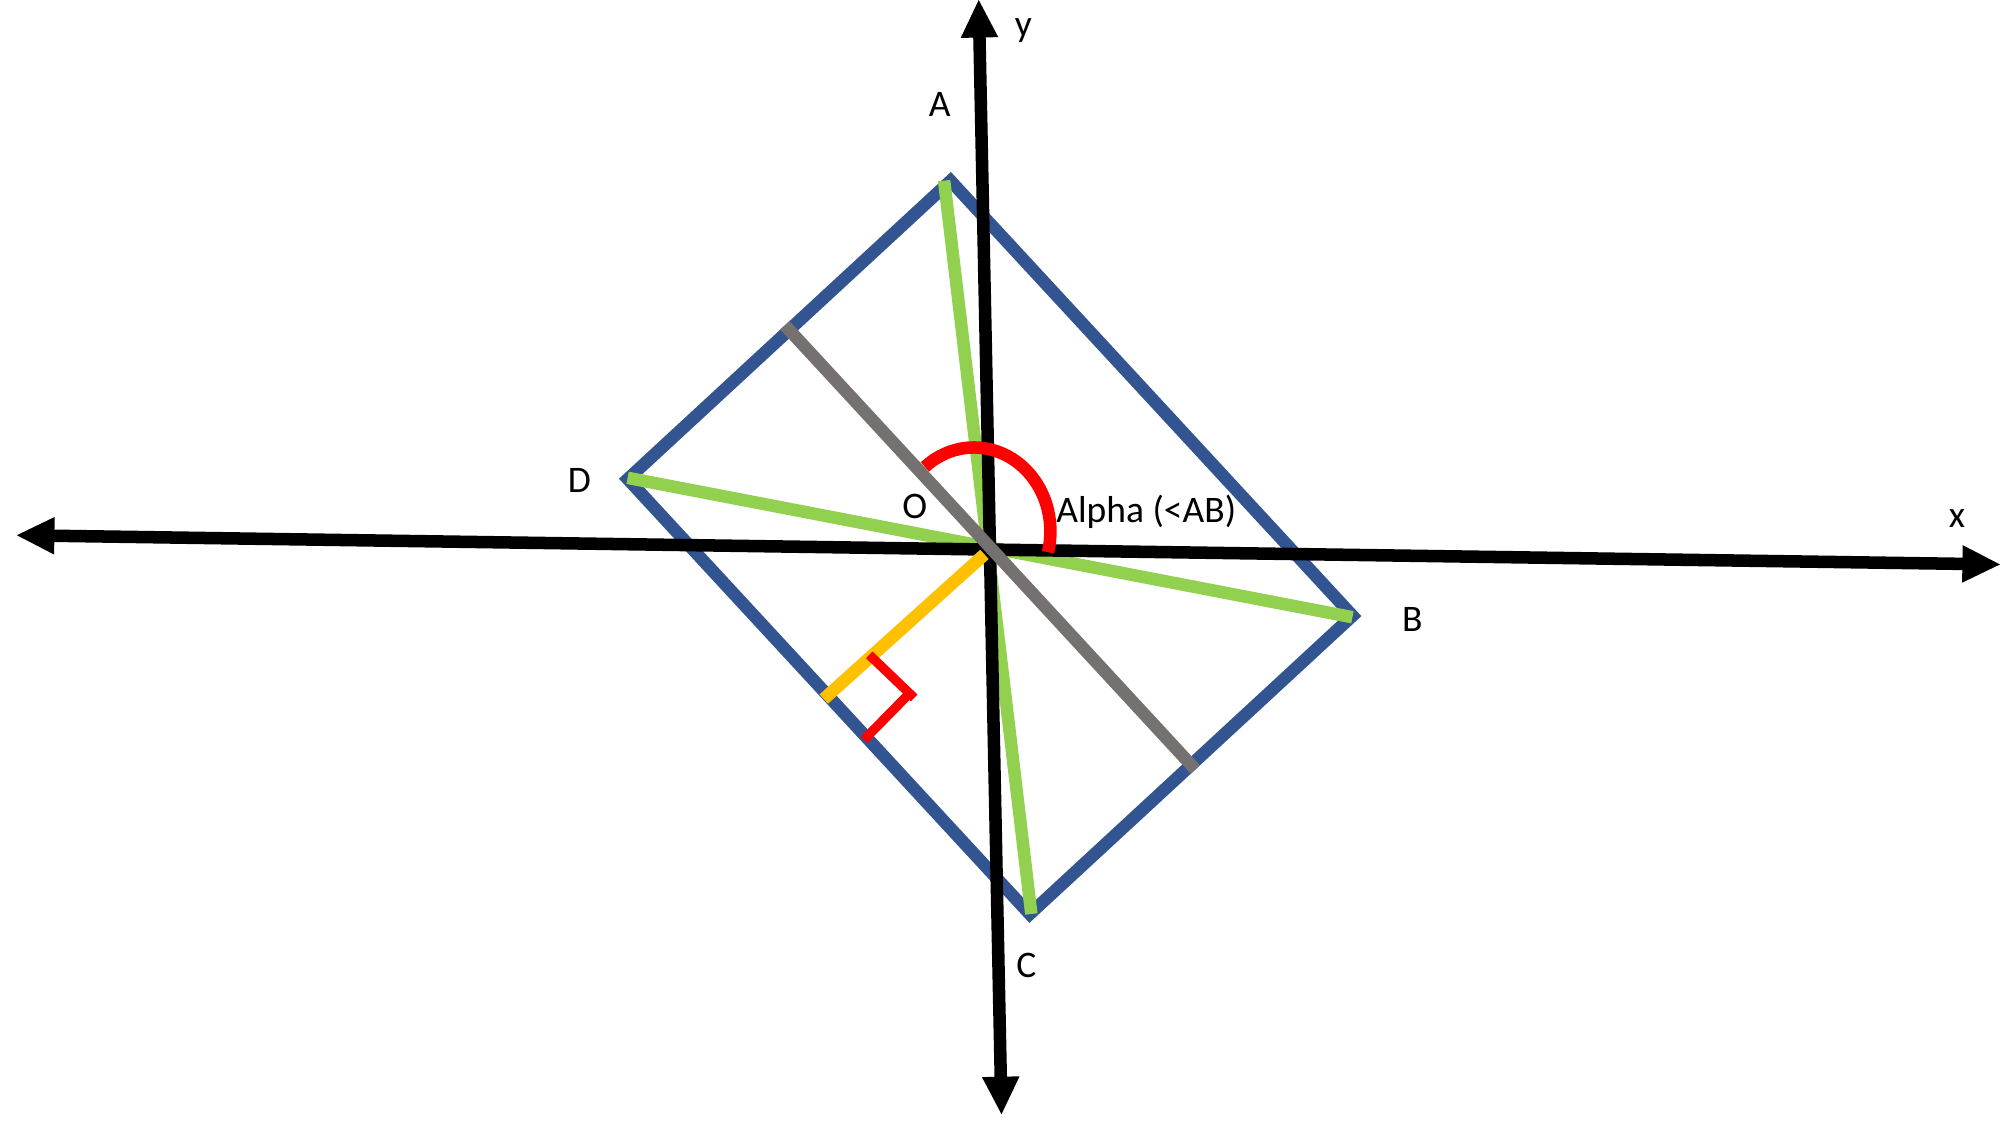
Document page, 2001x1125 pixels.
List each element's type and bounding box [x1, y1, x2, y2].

text_box [16, 0, 2000, 1115]
text_box [788, 329, 1191, 765]
